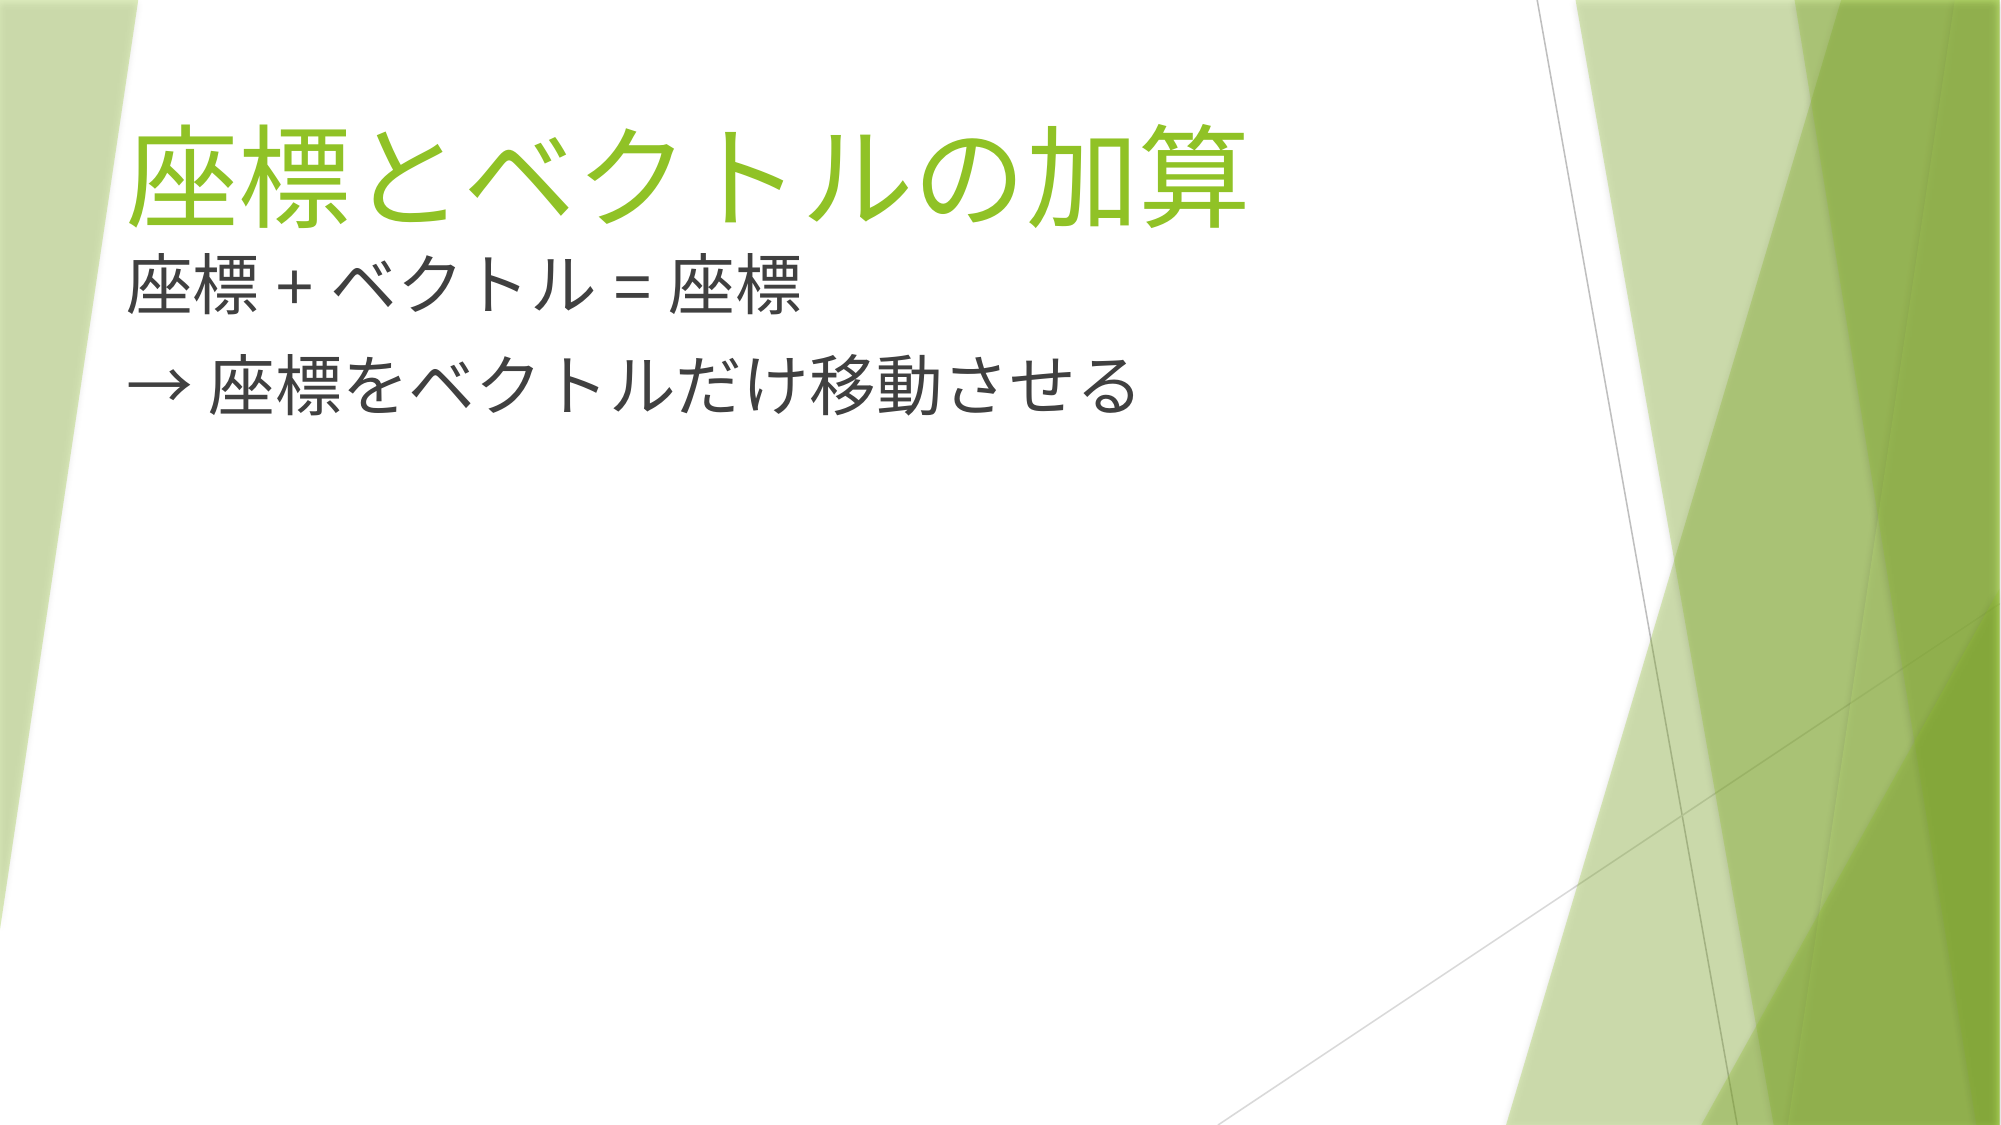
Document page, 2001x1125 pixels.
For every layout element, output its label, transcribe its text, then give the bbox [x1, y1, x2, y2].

list 座標+ベクトル=座標 →座標をベクトルだけ移動させる [111, 235, 1883, 1082]
title 座標とベクトルの加算 [111, 99, 1883, 209]
